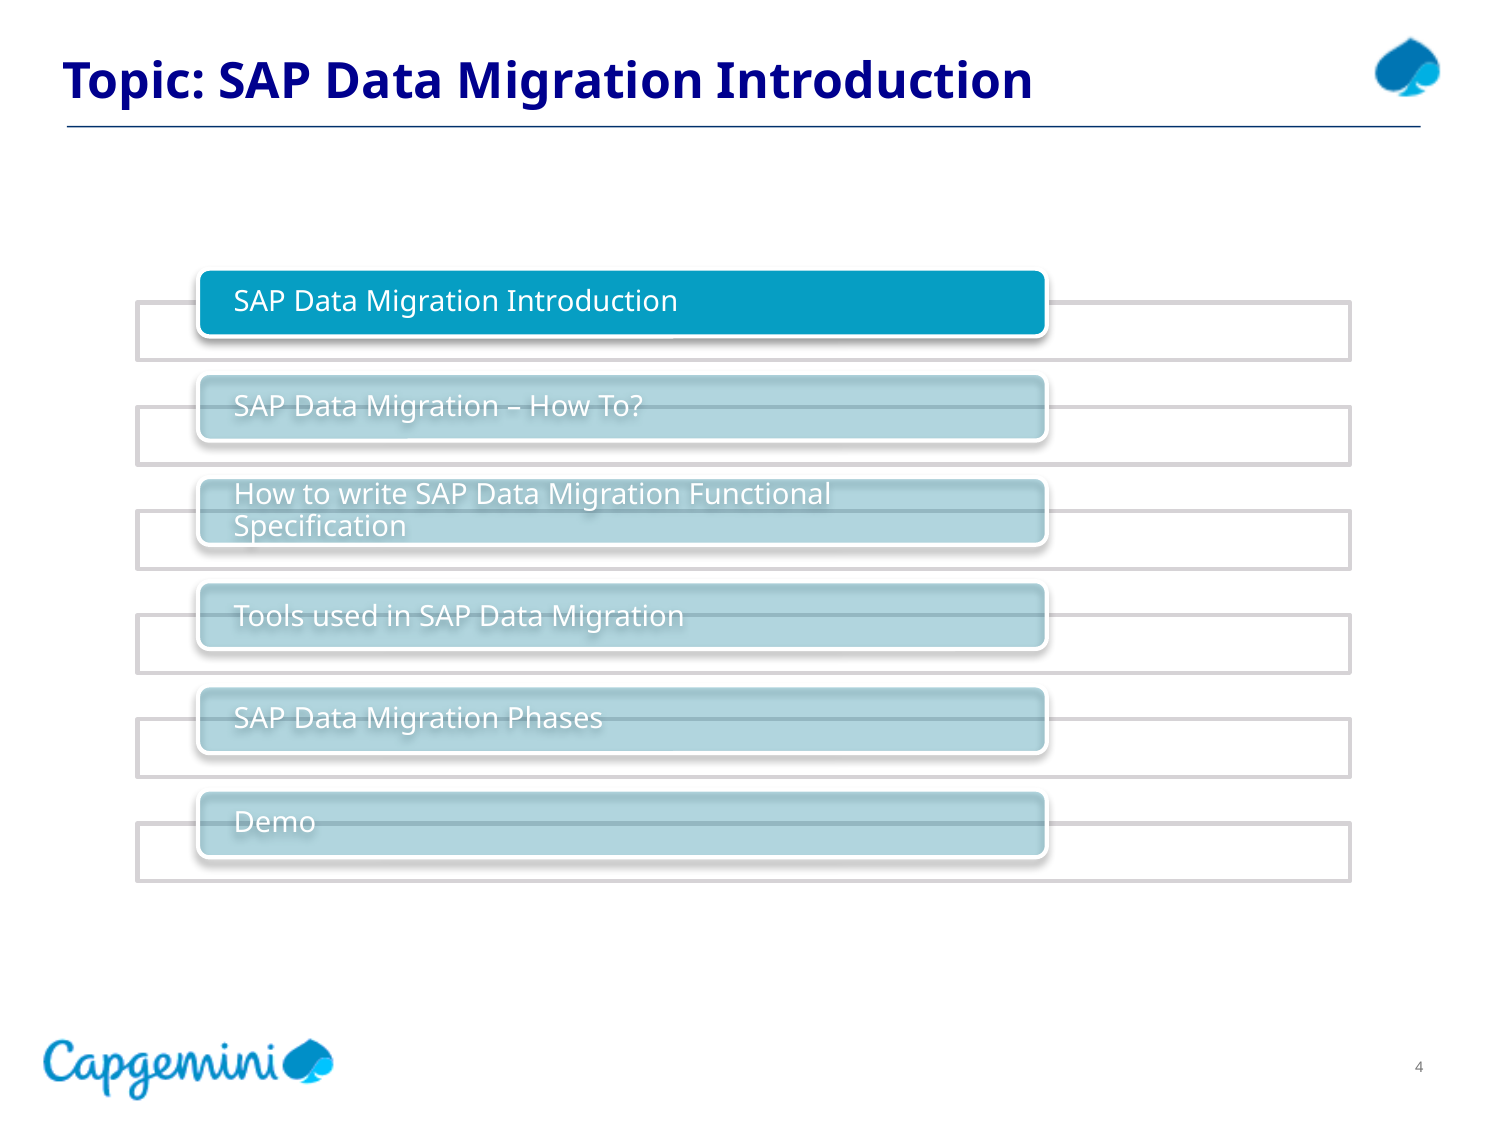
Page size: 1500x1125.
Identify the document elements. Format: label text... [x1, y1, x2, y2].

picture [32, 1012, 371, 1119]
picture [1337, 11, 1464, 126]
title Topic: SAP Data Migration Introduction [32, 36, 1332, 127]
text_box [137, 187, 1351, 963]
